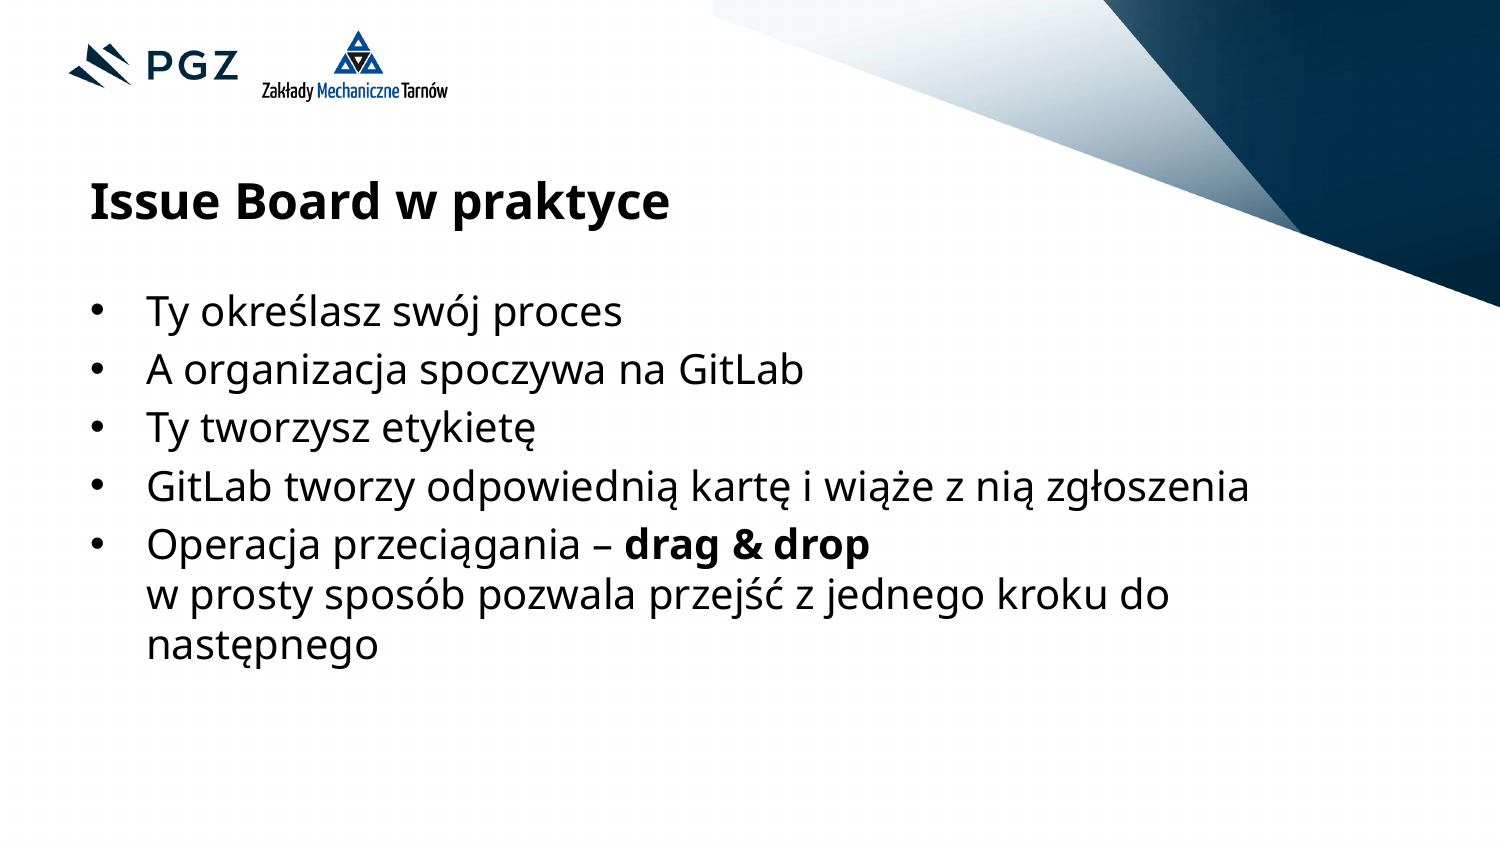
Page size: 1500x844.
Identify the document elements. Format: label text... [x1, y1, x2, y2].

picture [0, 0, 1500, 844]
list Issue Board w praktyce Ty określasz swój proces A organizacja spoczywa na GitLab Ty tworzysz etykietę GitLab tworzy odpowiednią kartę i wiąże z nią zgłoszenia Operacja przeciągania – drag & drop w prosty sposób pozwala przejść z jednego kroku do następnego [75, 161, 1425, 754]
